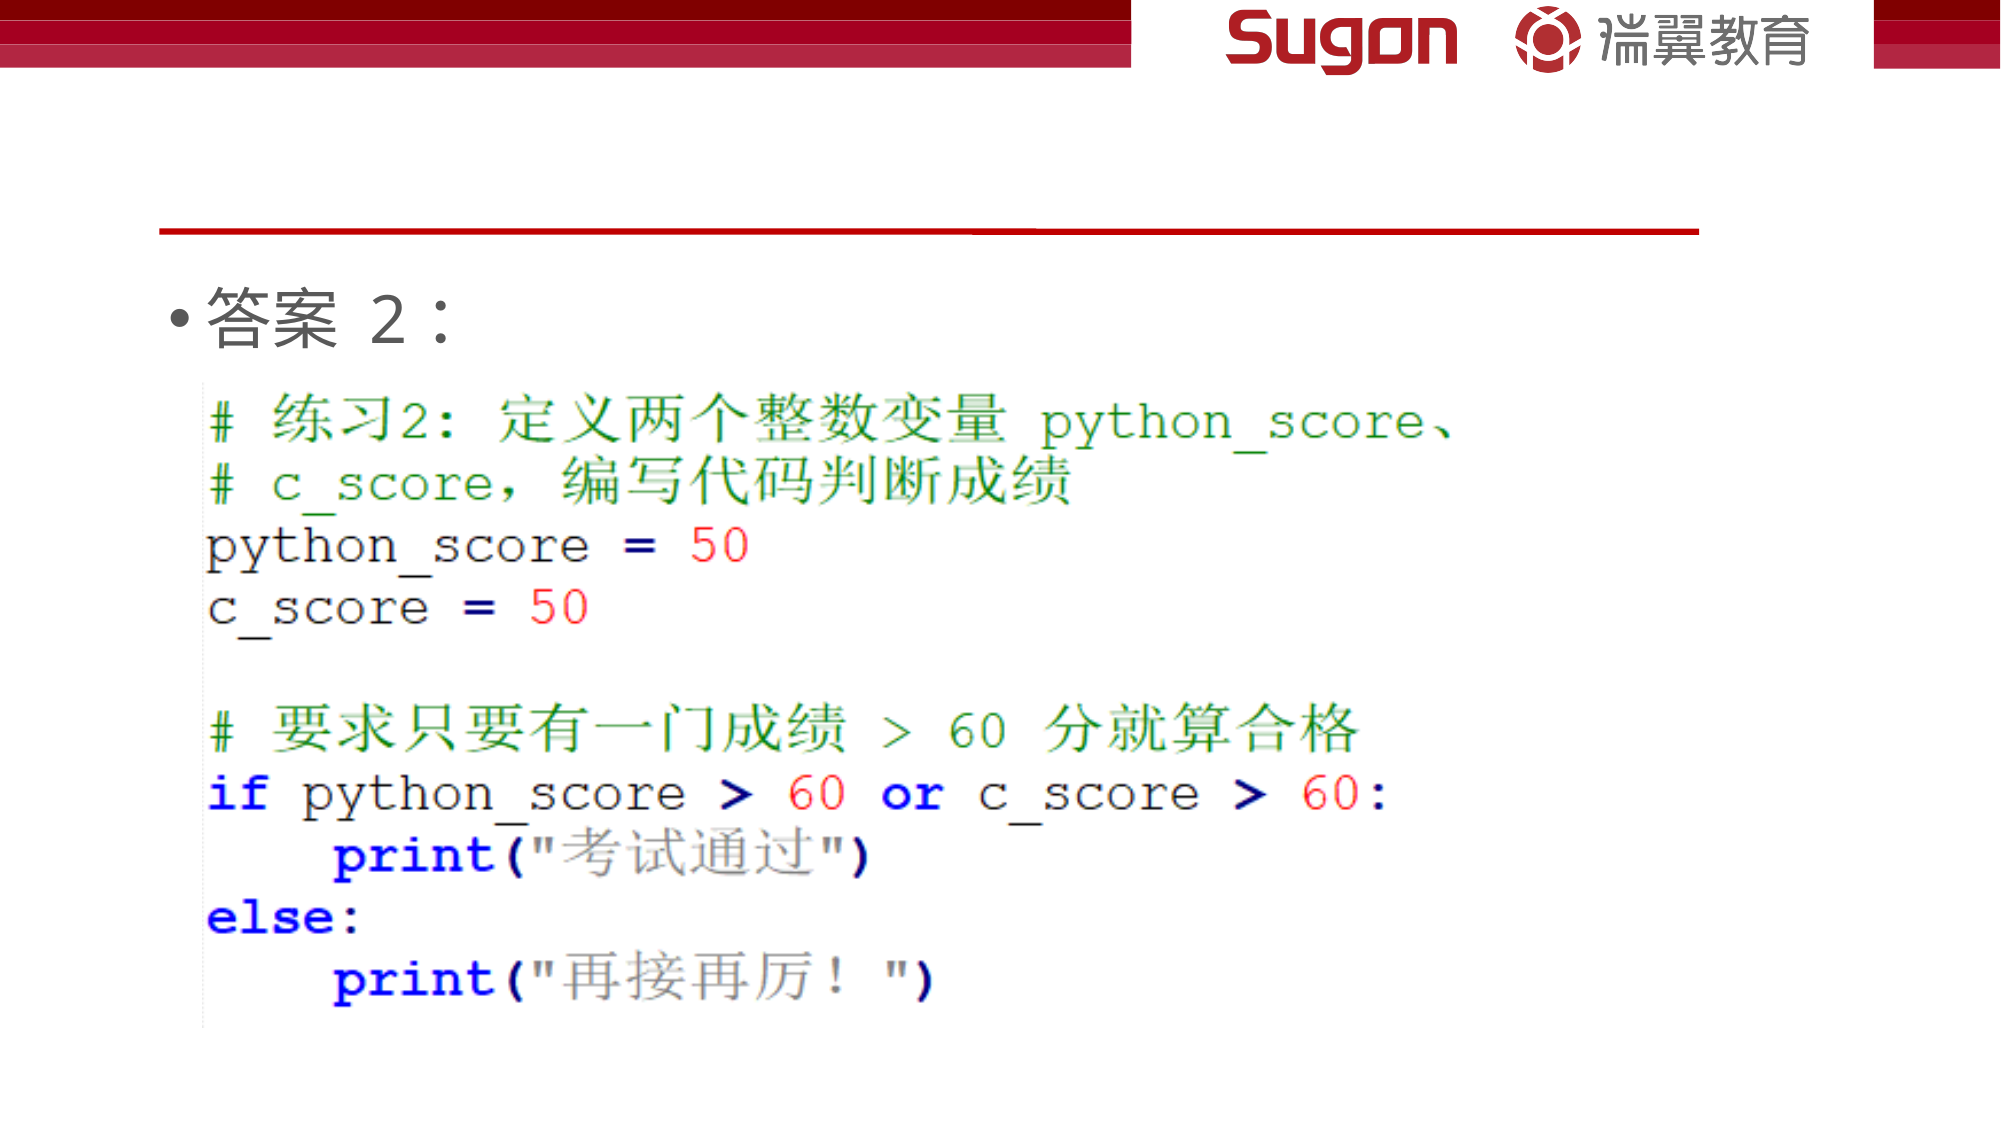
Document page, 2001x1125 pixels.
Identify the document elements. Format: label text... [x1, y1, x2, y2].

list 答案 2： [153, 253, 1879, 1028]
picture [1515, 6, 1809, 73]
picture [201, 381, 1459, 1028]
picture [1194, 0, 1484, 102]
